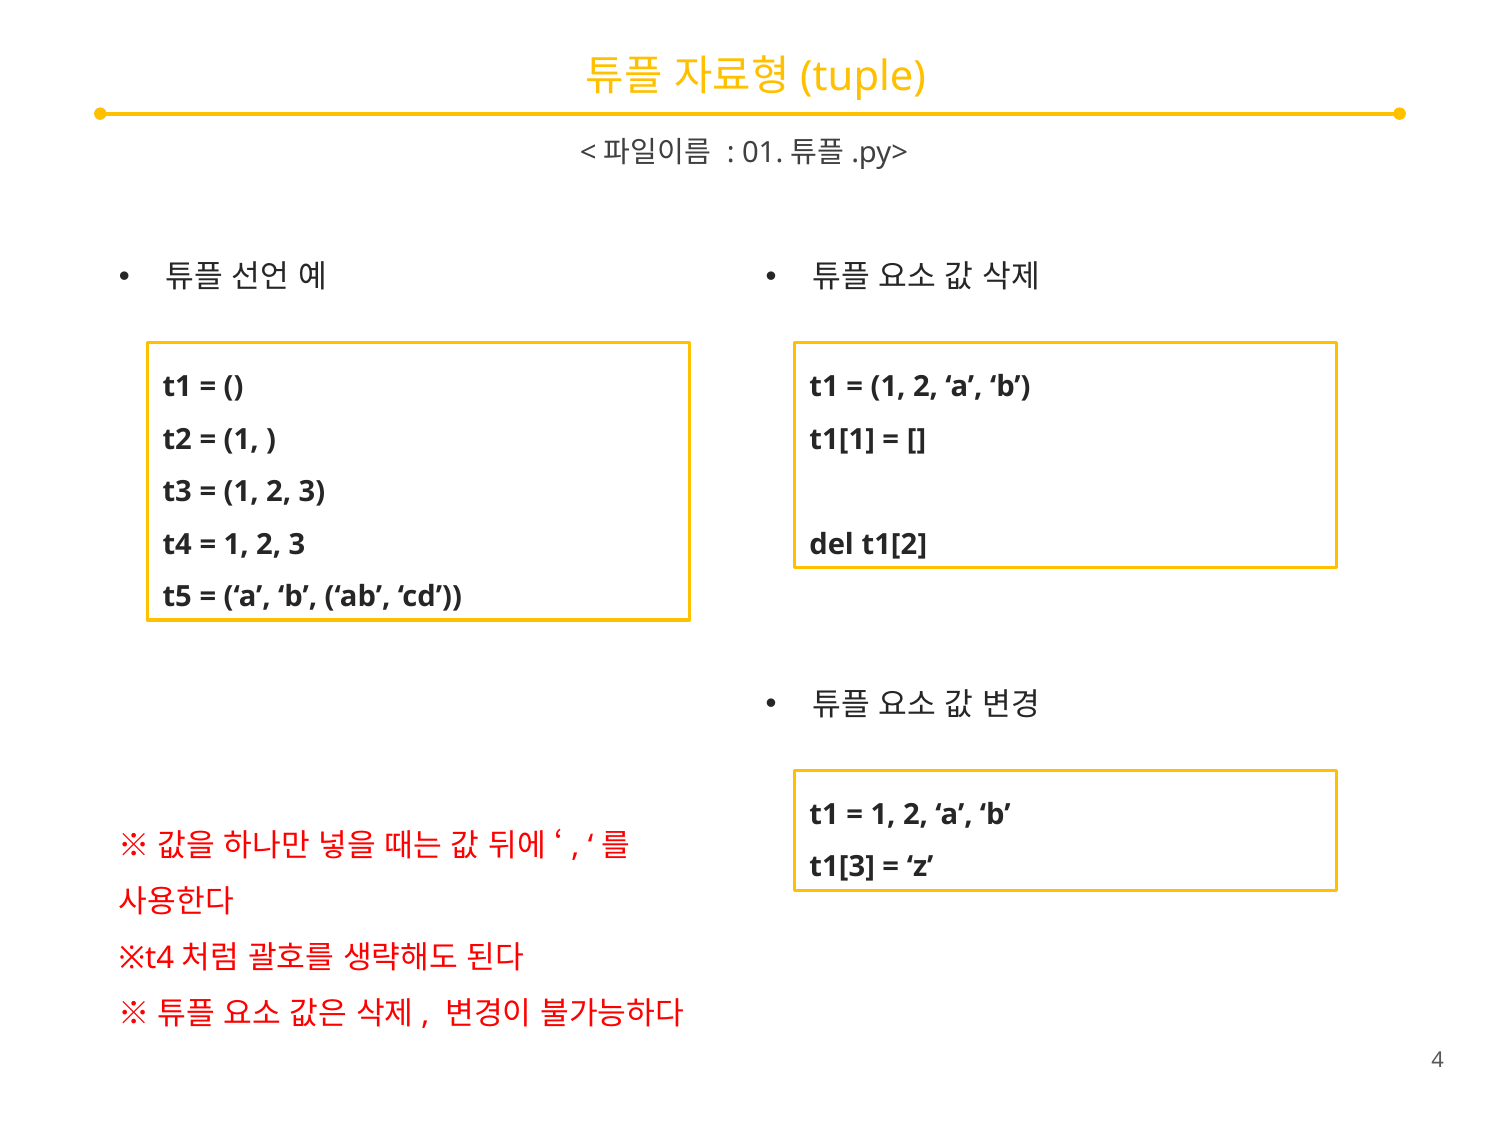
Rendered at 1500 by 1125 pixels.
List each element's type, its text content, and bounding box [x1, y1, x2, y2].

text_box t1 = () t2 = (1, ) t3 = (1, 2, 3) t4 = 1, 2, 3 t5 = (‘a’, ‘b’, (‘ab’, ‘cd’)) [147, 342, 690, 620]
text_box 튜플 요소 값 삭제 [750, 230, 1500, 302]
title 튜플 자료형(tuple) [123, 45, 1388, 102]
text_box ※값을 하나만 넣을 때는 값 뒤에 ‘, ‘를 사용한다 ※t4처럼 괄호를 생략해도 된다 ※튜플 요소 값은 삭제, 변경이 불가능하다 [104, 798, 757, 1039]
text_box t1 = (1, 2, ‘a’, ‘b’) t1[1] = [] del t1[2] [794, 342, 1337, 568]
text_box <파일이름 : 01.튜플.py> [100, 125, 1388, 176]
text_box 튜플 요소 값 변경 [750, 658, 1500, 730]
text_box t1 = 1, 2, ‘a’, ‘b’ t1[3] = ‘z’ [794, 770, 1337, 891]
text_box 튜플 선언 예 [104, 230, 750, 302]
